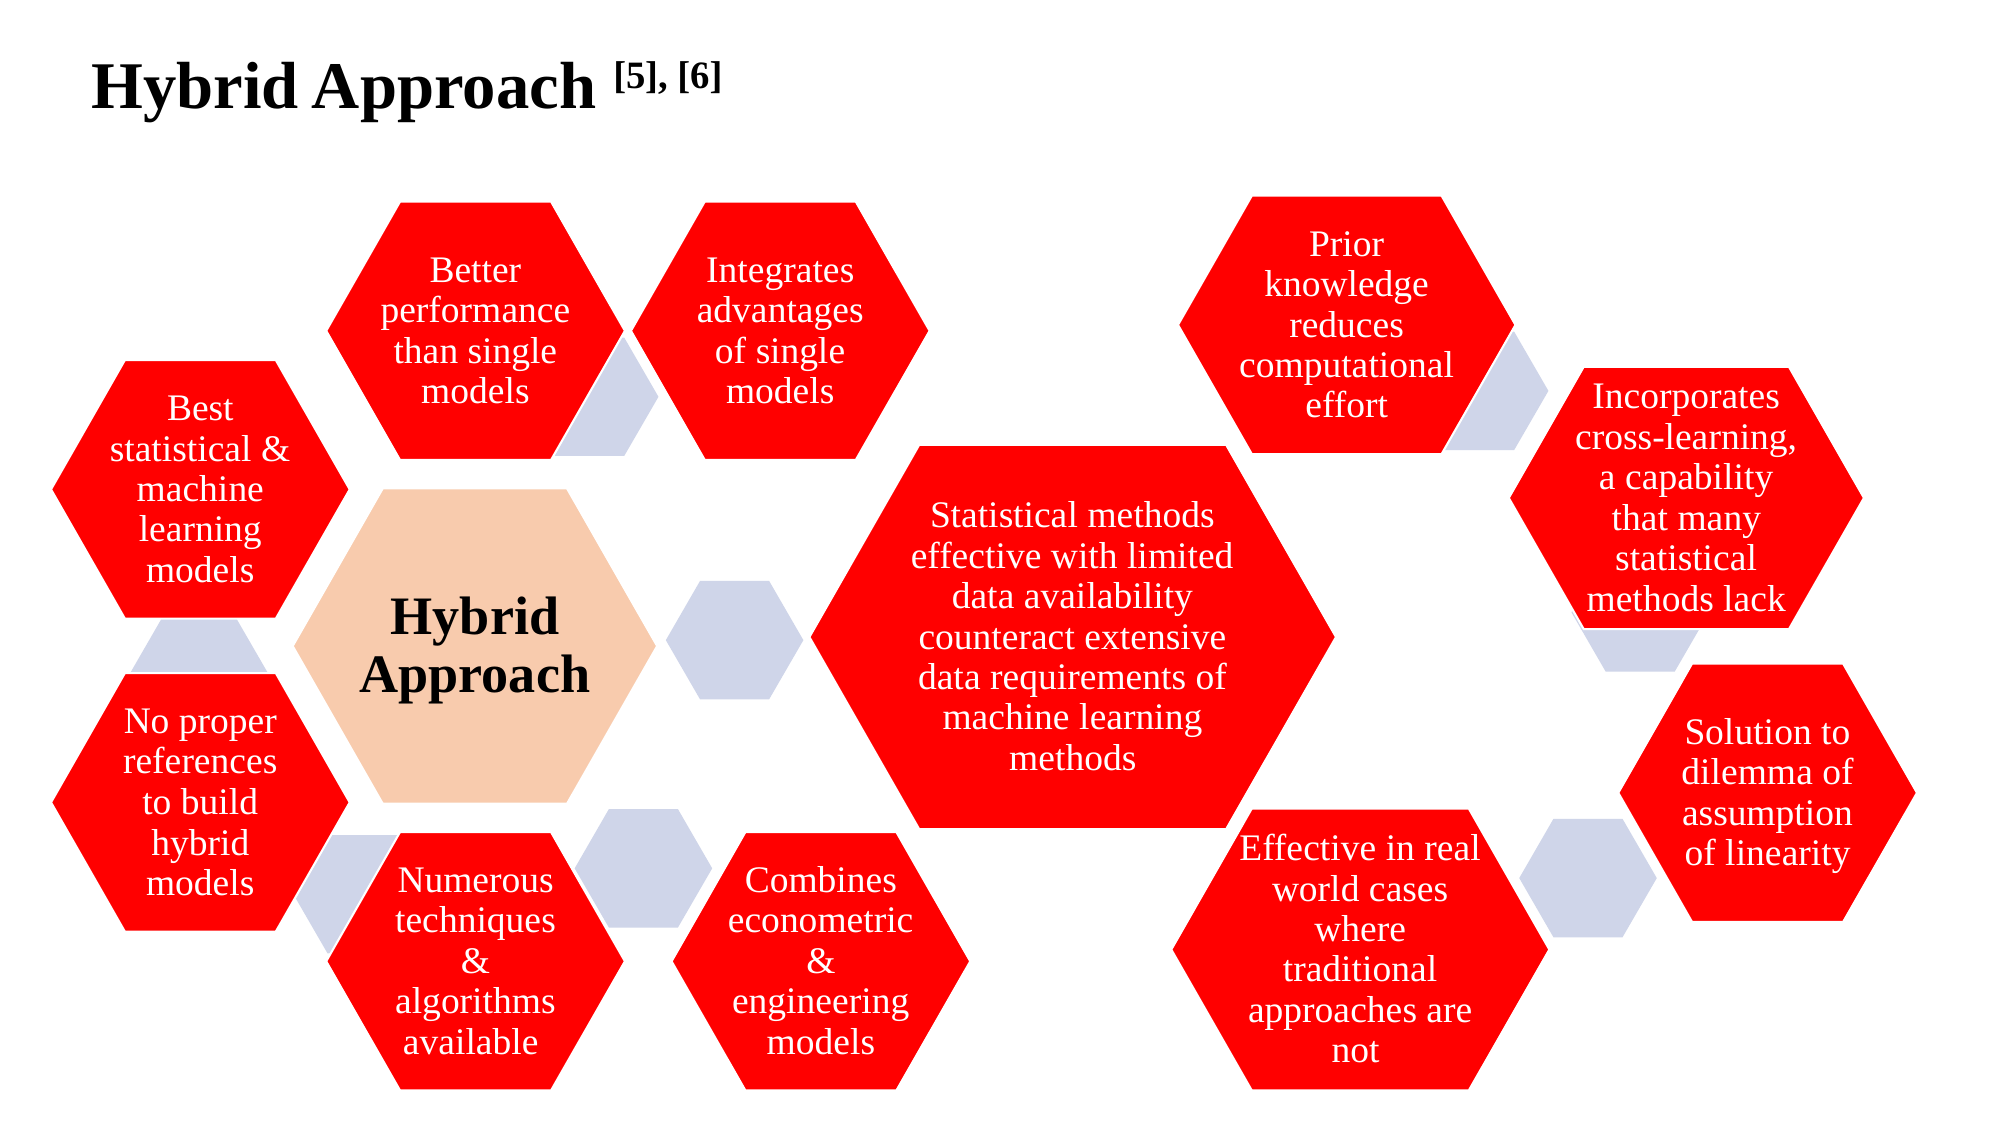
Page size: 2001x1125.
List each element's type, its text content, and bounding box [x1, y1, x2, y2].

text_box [792, 201, 2000, 1091]
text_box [0, 201, 792, 1091]
text_box Hybrid Approach [5], [6] [76, 34, 738, 130]
